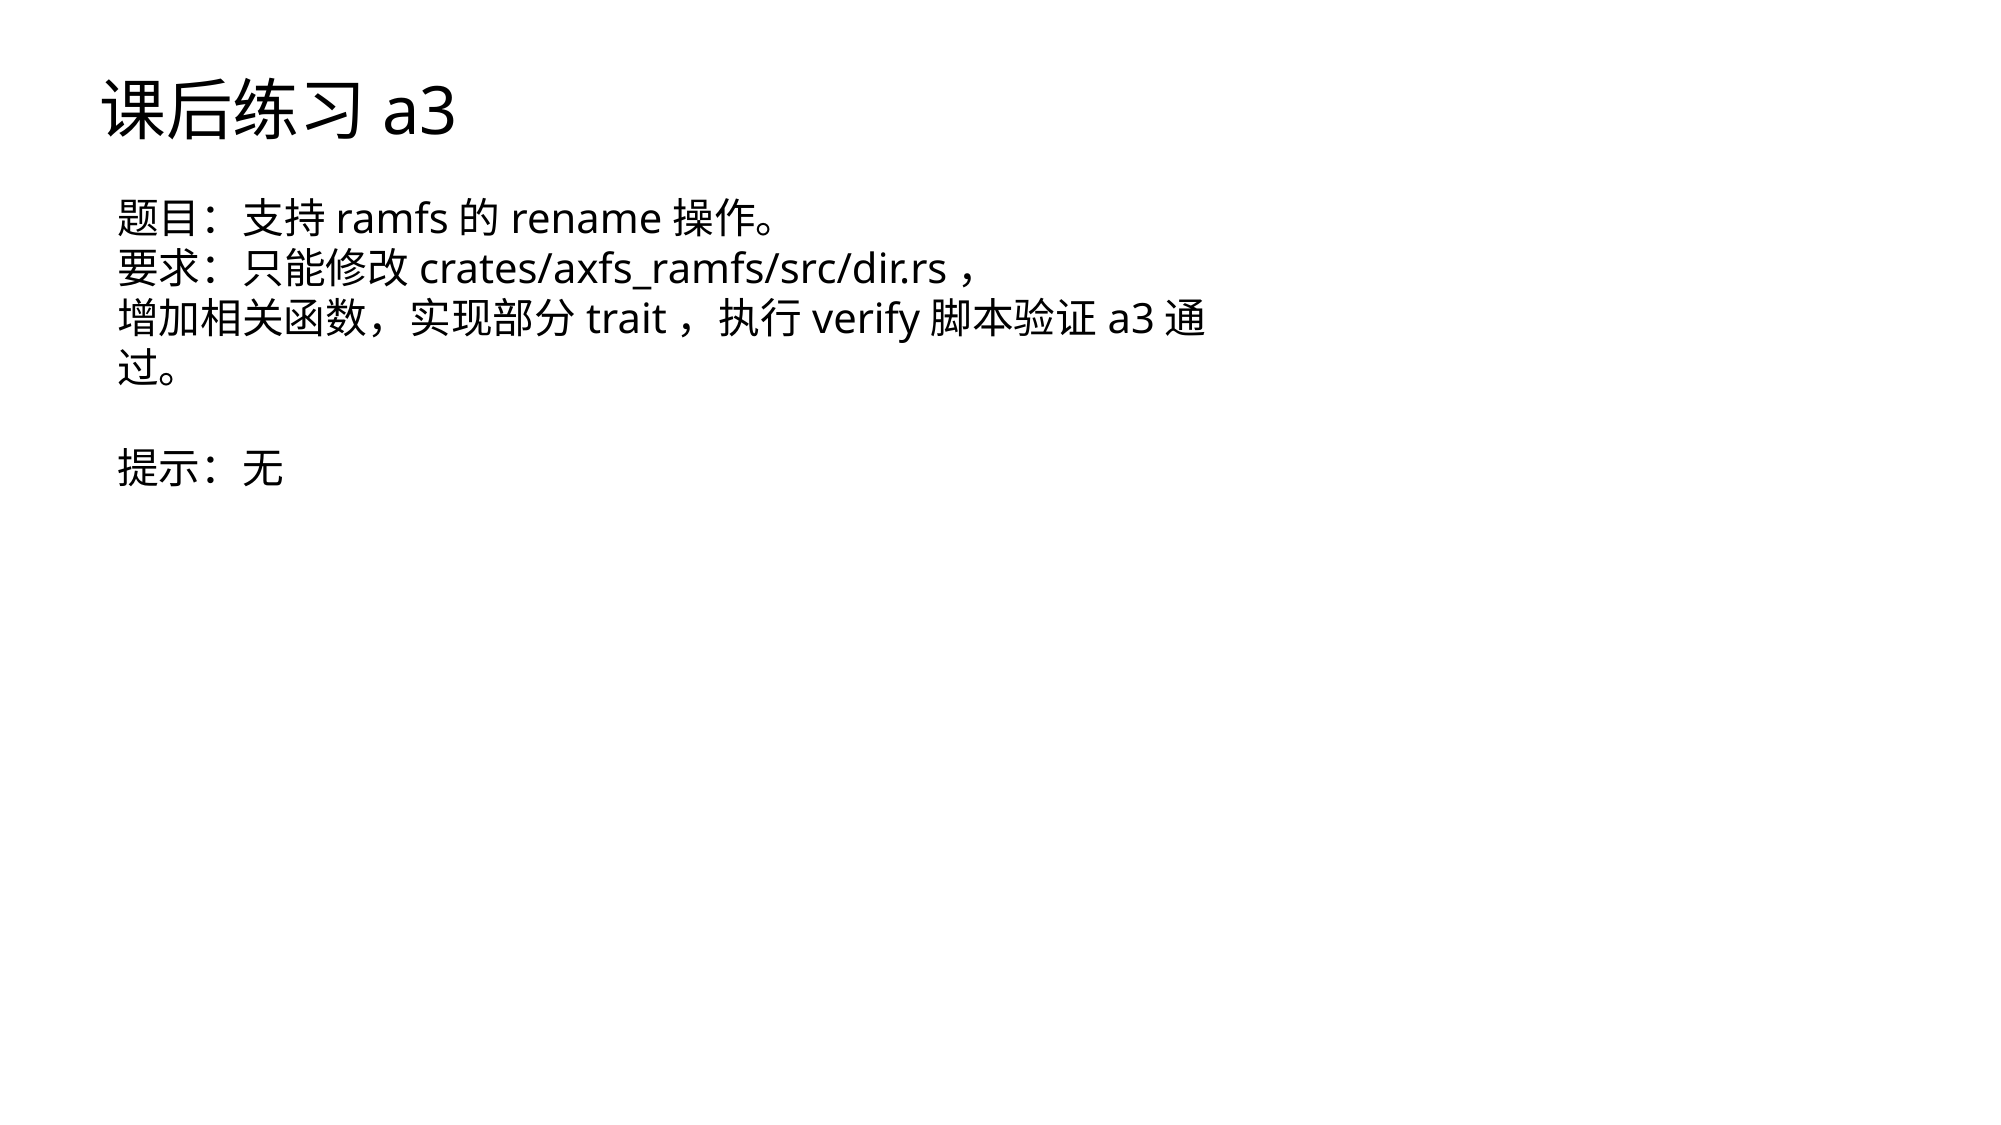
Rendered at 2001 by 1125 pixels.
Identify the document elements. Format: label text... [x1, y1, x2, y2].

text_box 课后练习a3 [84, 60, 599, 156]
text_box 题目：支持ramfs的rename操作。 要求：只能修改crates/axfs_ramfs/src/dir.rs， 增加相关函数，实现部分trait，执行verify脚本验证a3通过。 提示：无 [102, 184, 1254, 500]
